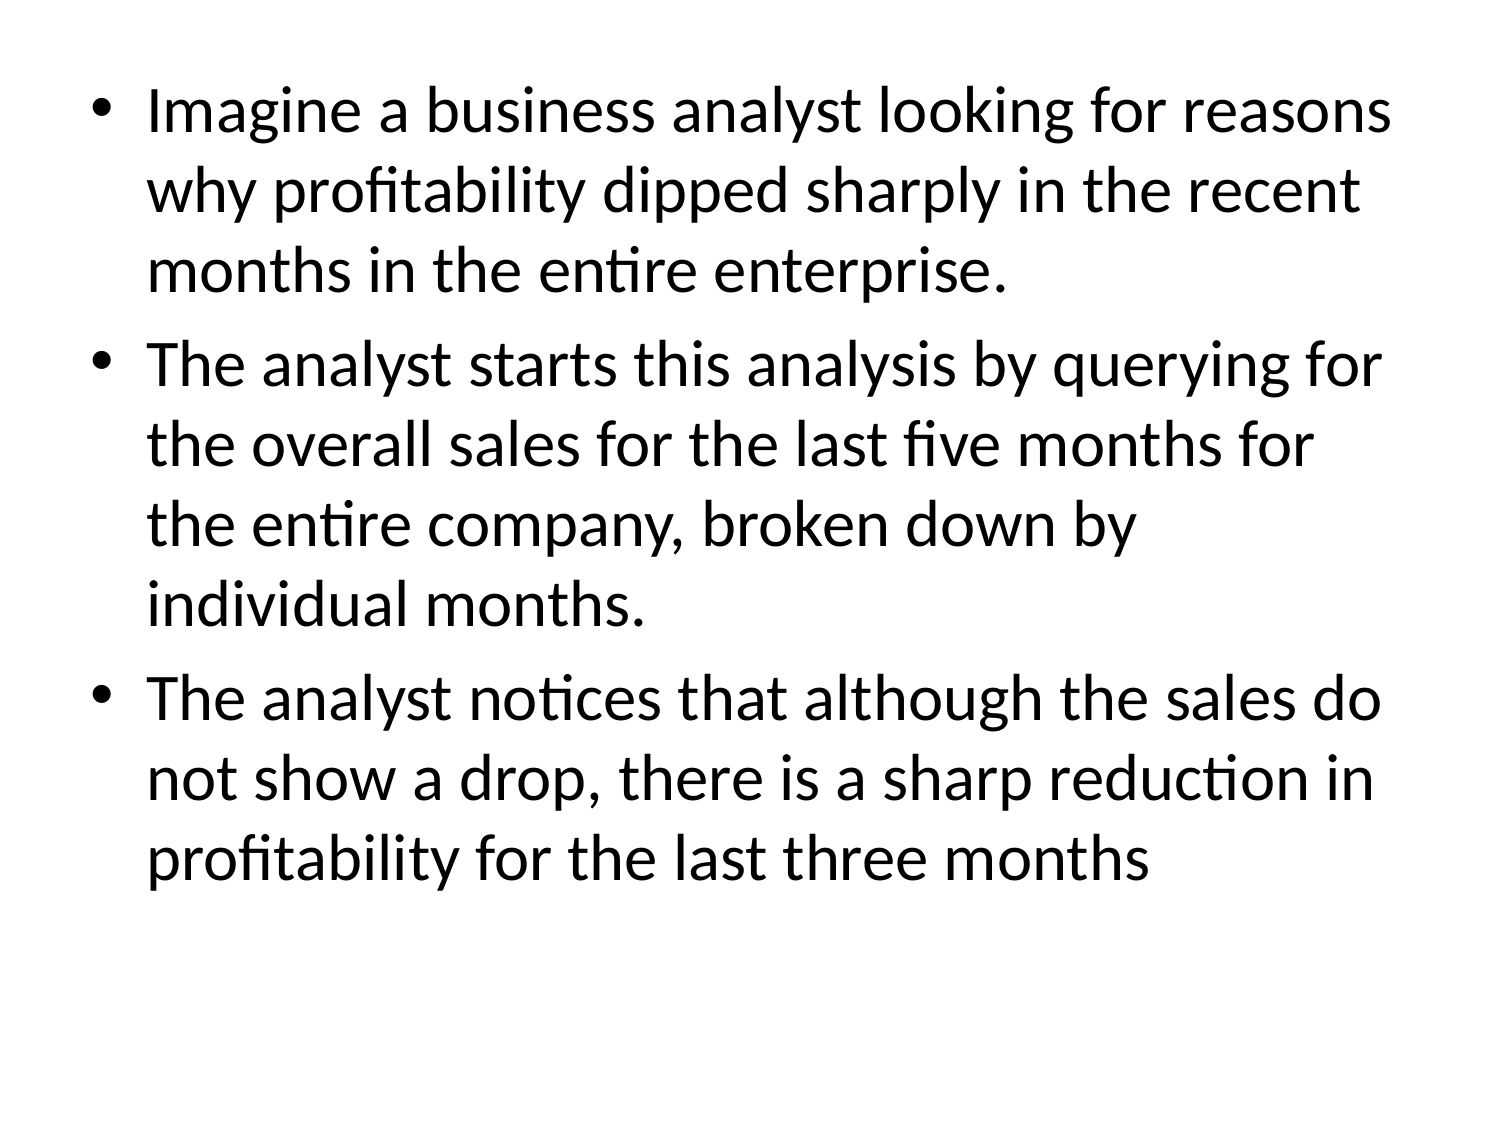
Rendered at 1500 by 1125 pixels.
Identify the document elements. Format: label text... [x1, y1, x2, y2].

list Imagine a business analyst looking for reasons why profitability dipped sharply in the recent months in the entire enterprise. The analyst starts this analysis by querying for the overall sales for the last five months for the entire company, broken down by individual months. The analyst notices that although the sales do not show a drop, there is a sharp reduction in profitability for the last three months [75, 58, 1425, 1005]
